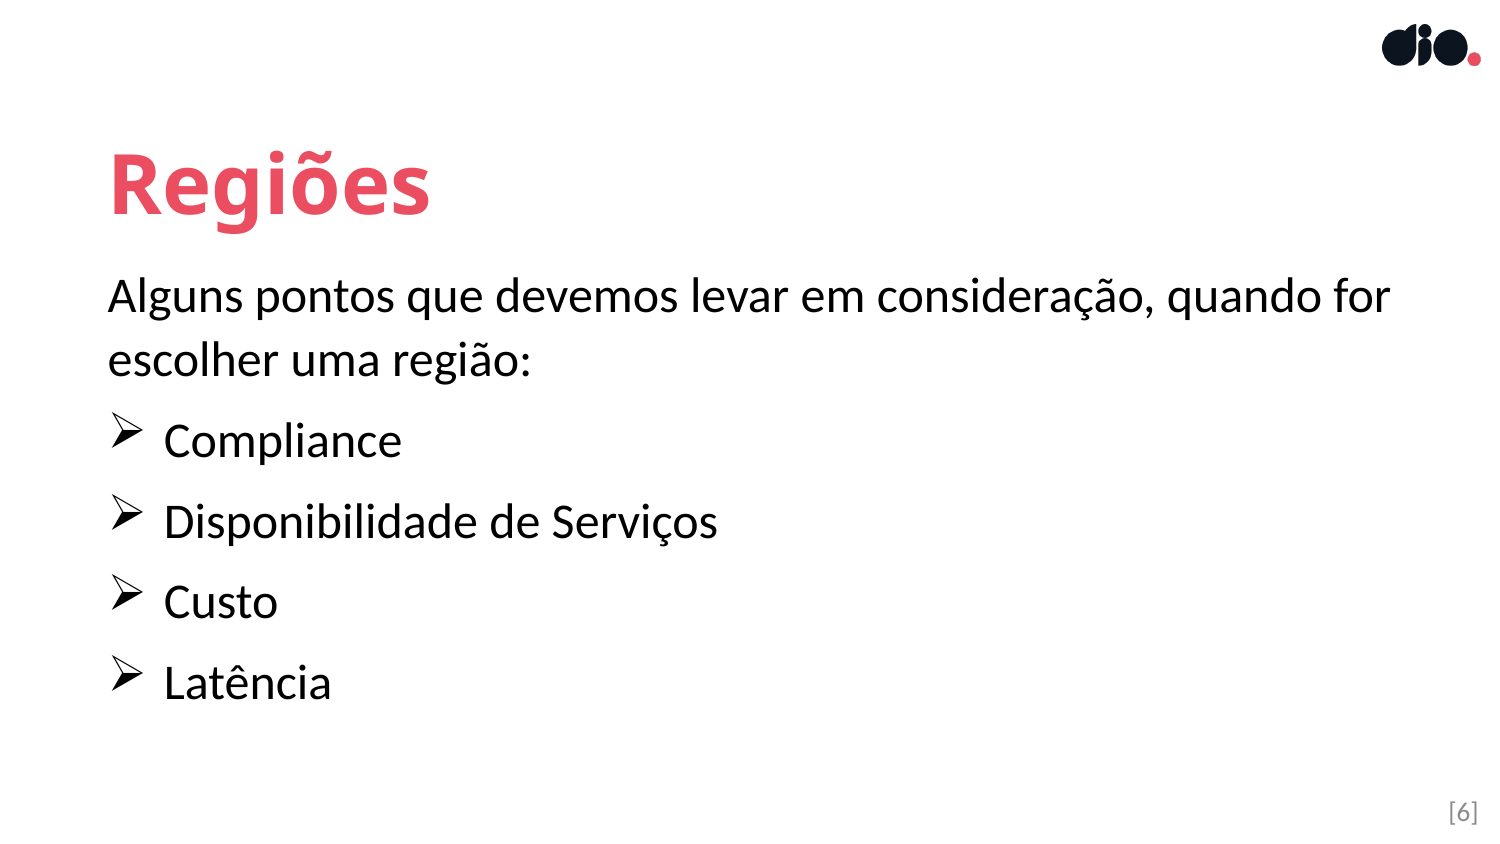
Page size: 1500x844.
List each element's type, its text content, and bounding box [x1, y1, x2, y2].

slide_number [6] [1403, 779, 1494, 844]
text_box Alguns pontos que devemos levar em consideração, quando for escolher uma região: Compliance Disponibilidade de Serviços Custo Latência [92, 242, 1408, 819]
text_box Regiões [92, 104, 1408, 242]
picture [1382, 24, 1481, 66]
